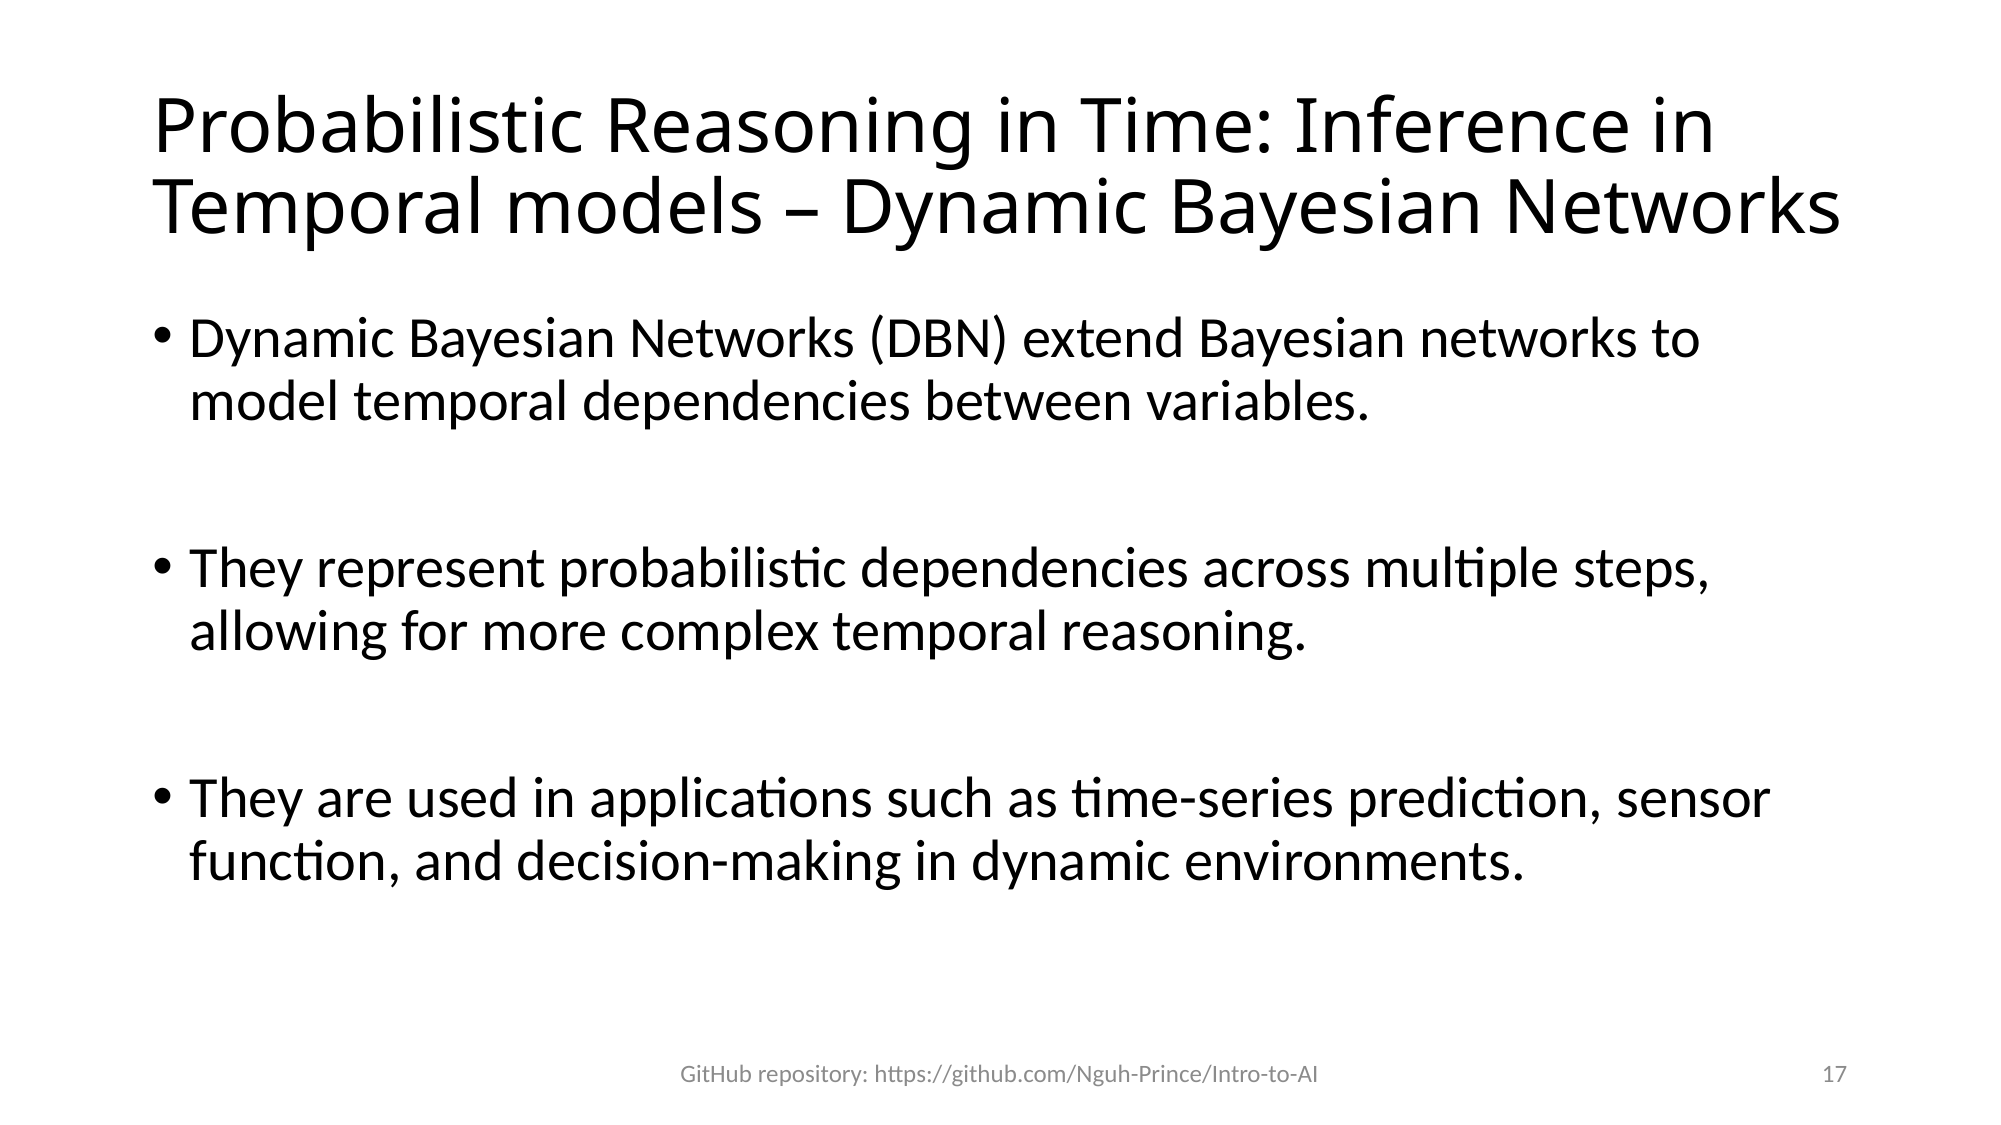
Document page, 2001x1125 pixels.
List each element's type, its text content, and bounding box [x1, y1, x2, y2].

list Dynamic Bayesian Networks (DBN) extend Bayesian networks to model temporal dependencies between variables. They represent probabilistic dependencies across multiple steps, allowing for more complex temporal reasoning. They are used in applications such as time-series prediction, sensor function, and decision-making in dynamic environments. [137, 299, 1863, 1014]
footer GitHub repository: https://github.com/Nguh-Prince/Intro-to-AI [662, 1042, 1338, 1103]
title Probabilistic Reasoning in Time: Inference in Temporal models – Dynamic Bayesian Networks [137, 59, 1863, 278]
slide_number 17 [1412, 1042, 1863, 1103]
